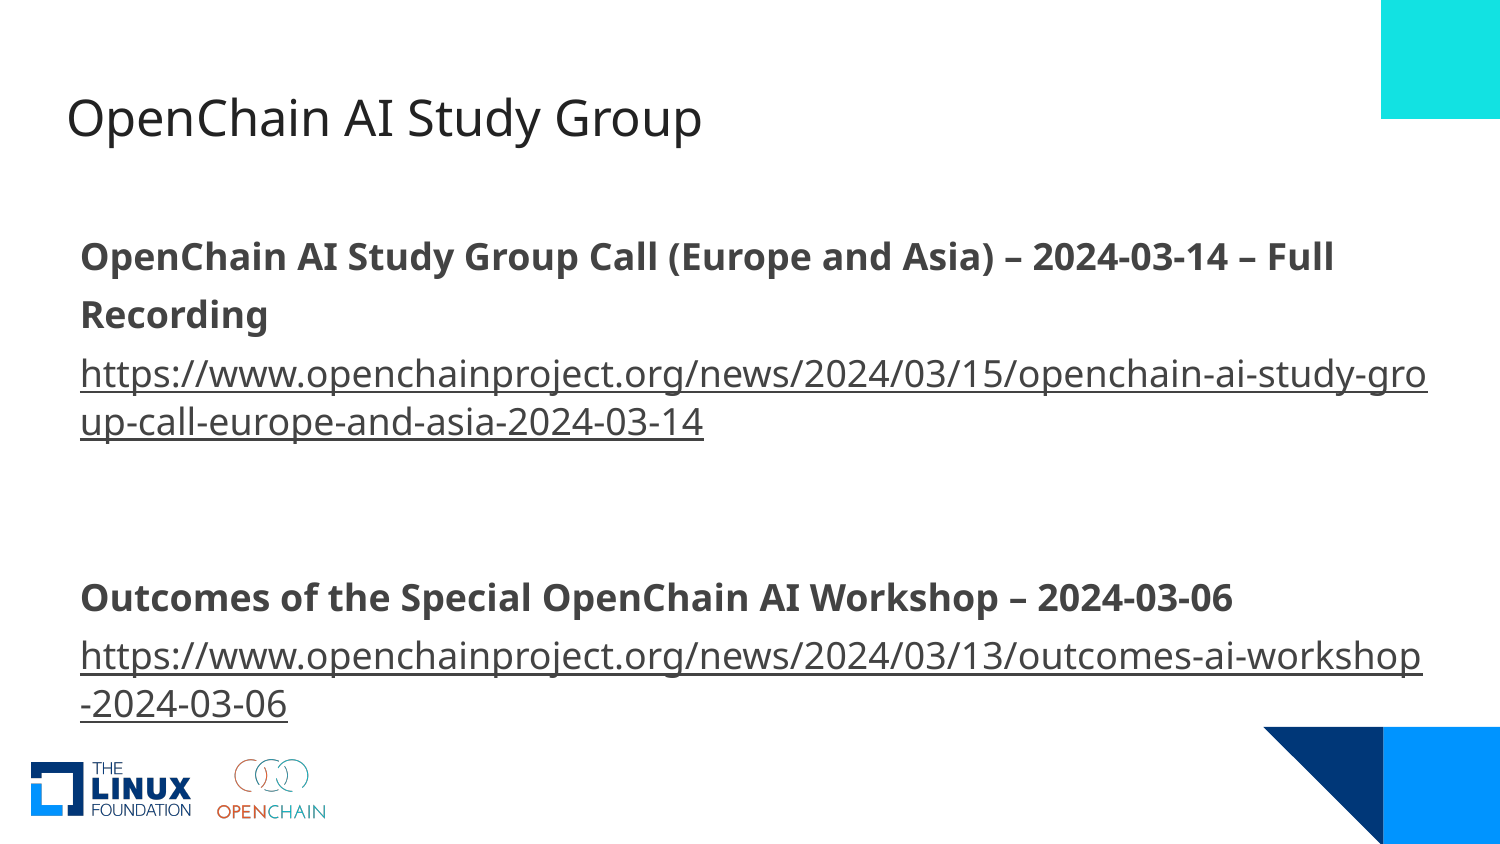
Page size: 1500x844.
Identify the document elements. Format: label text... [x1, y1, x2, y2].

picture [215, 757, 327, 821]
picture [31, 762, 191, 816]
list OpenChain AI Study Group Call (Europe and Asia) – 2024-03-14 – Full Recording https://www.openchainproject.org/news/2024/03/15/openchain-ai-study-group-call-europe-and-asia-2024-03-14 Outcomes of the Special OpenChain AI Workshop – 2024-03-06 https://www.openchainproject.org/news/2024/03/13/outcomes-ai-workshop-2024-03-06 [46, 207, 1444, 756]
title OpenChain AI Study Group [51, 67, 1449, 167]
